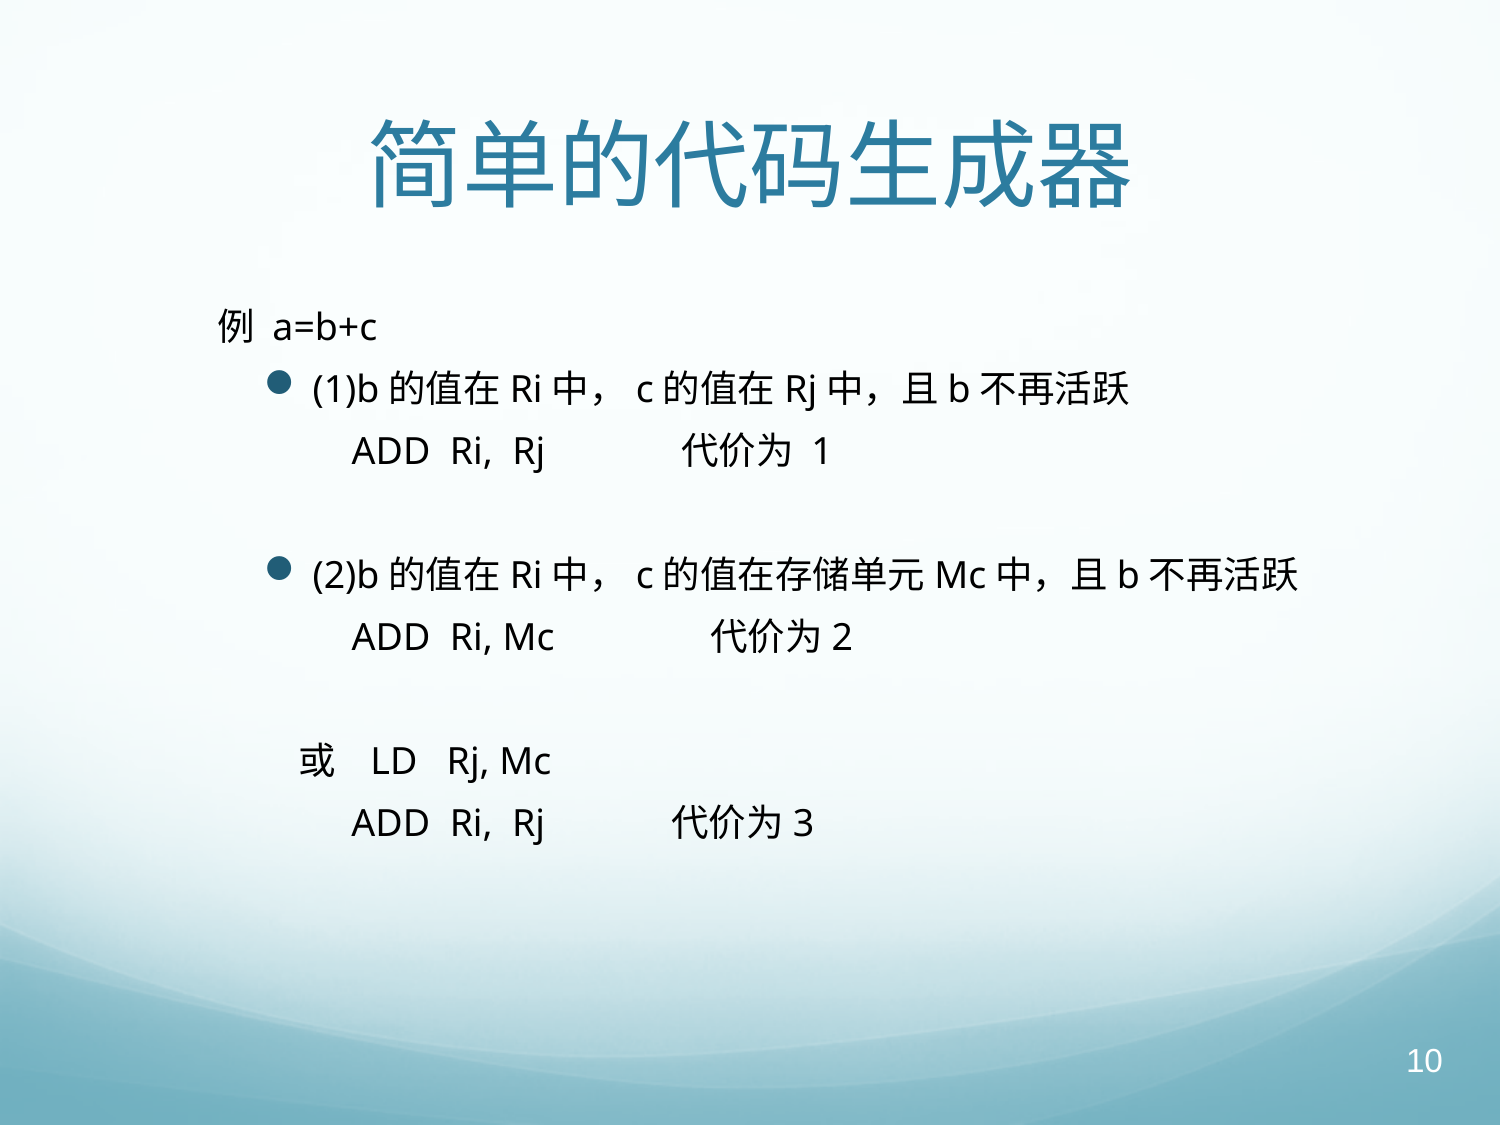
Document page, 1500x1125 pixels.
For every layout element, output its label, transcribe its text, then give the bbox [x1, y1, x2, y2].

title 简单的代码生成器 [90, 7, 1410, 227]
slide_number 10 [1295, 1029, 1459, 1090]
list 例 a=b+c (1)b的值在Ri中，c的值在Rj中，且b不再活跃 ADD Ri, Rj 代价为 1 (2)b的值在Ri中，c的值在存储单元Mc中，且b不再活跃 ADD Ri, Mc 代价为2 或 LD Rj, Mc ADD Ri, Rj 代价为3 [90, 290, 1410, 1004]
